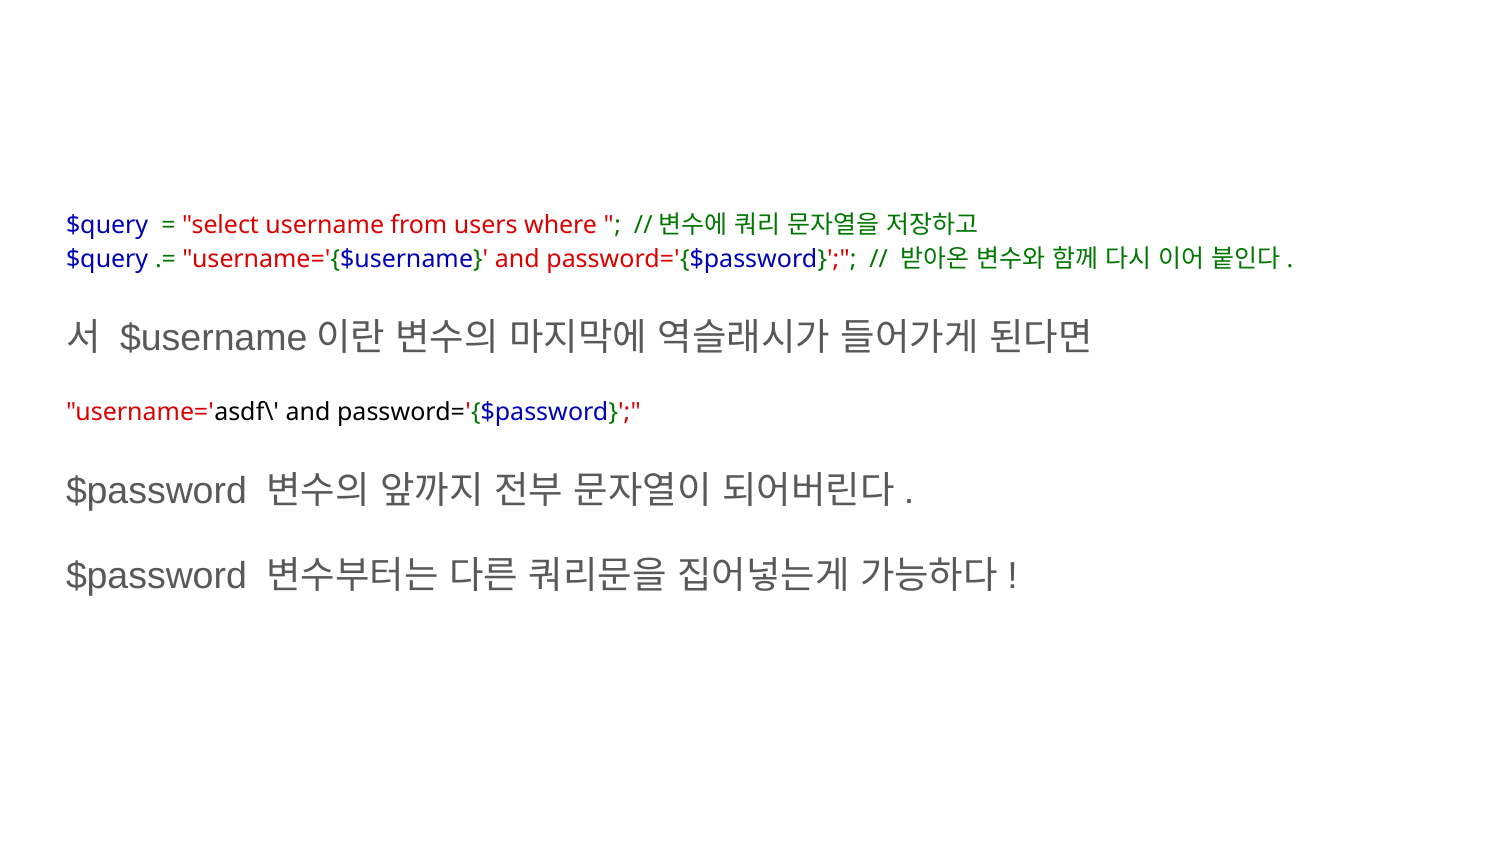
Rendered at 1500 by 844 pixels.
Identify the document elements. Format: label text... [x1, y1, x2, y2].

list $query = "select username from users where "; //변수에 쿼리 문자열을 저장하고 $query .= "username='{$username}' and password='{$password}';"; // 받아온 변수와 함께 다시 이어 붙인다. 서 $username이란 변수의 마지막에 역슬래시가 들어가게 된다면 "username='asdf\' and password='{$password}';" $password 변수의 앞까지 전부 문자열이 되어버린다. $password 변수부터는 다른 쿼리문을 집어넣는게 가능하다! [51, 189, 1484, 750]
